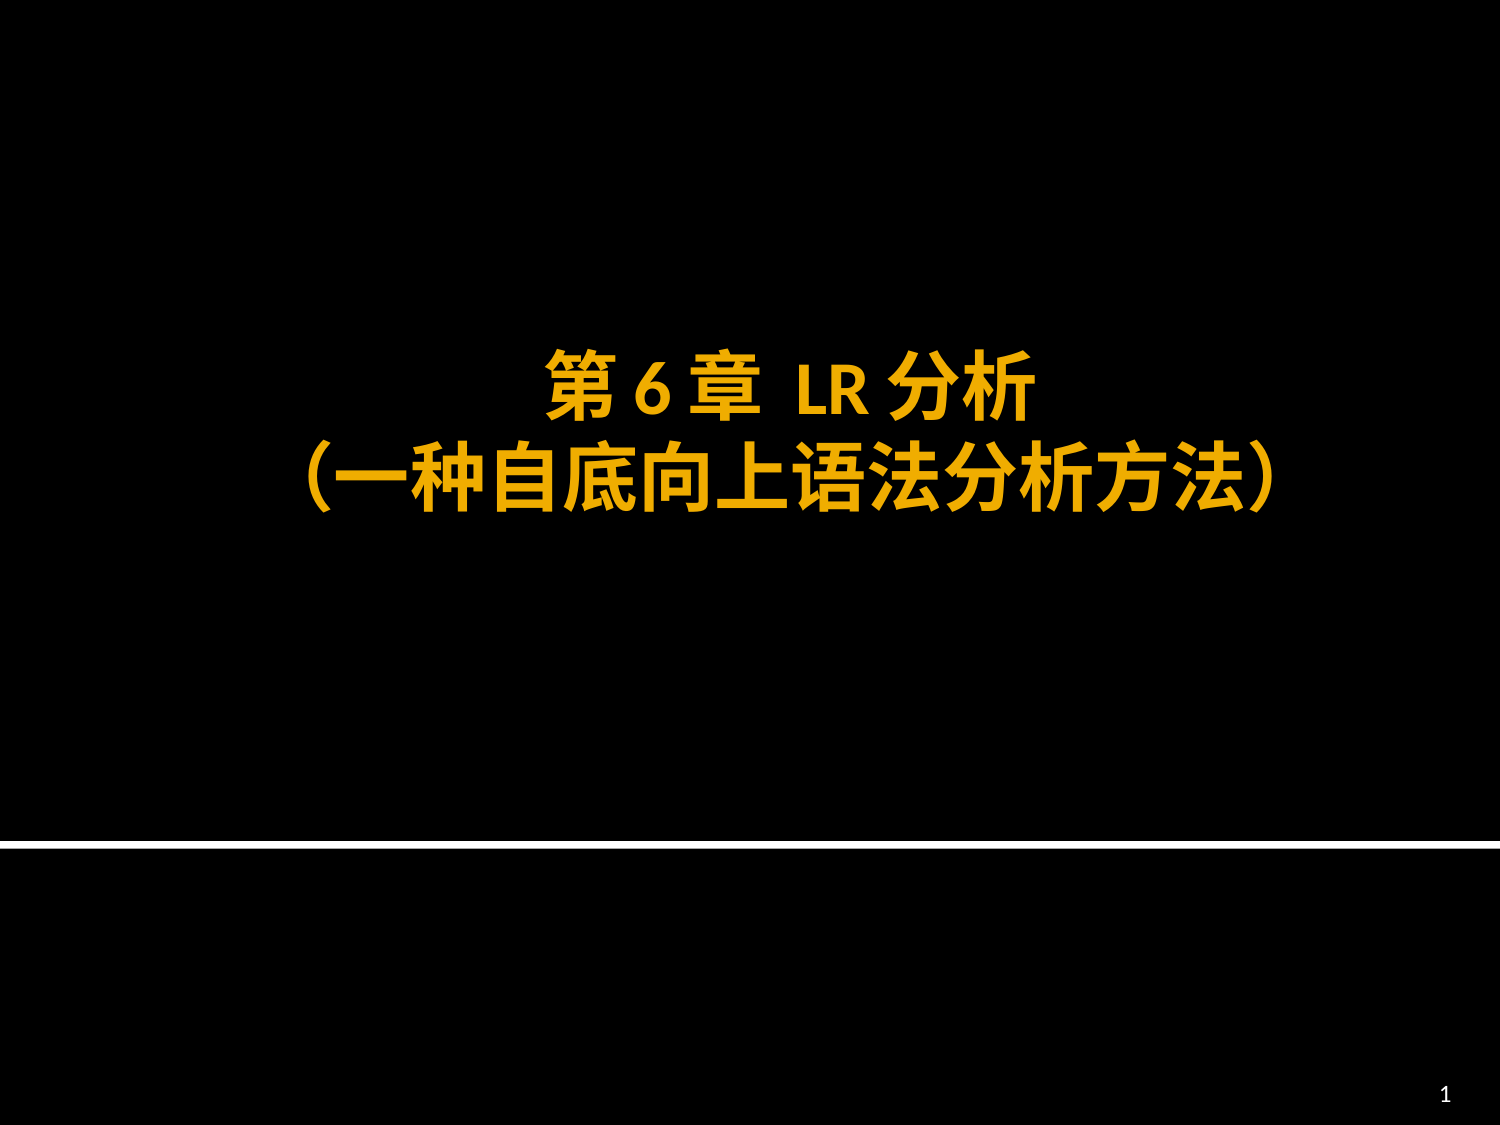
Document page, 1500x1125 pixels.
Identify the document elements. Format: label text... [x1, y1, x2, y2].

slide_number 1 [1345, 1062, 1467, 1108]
title 第6章 LR分析 （一种自底向上语法分析方法） [123, 338, 1449, 613]
